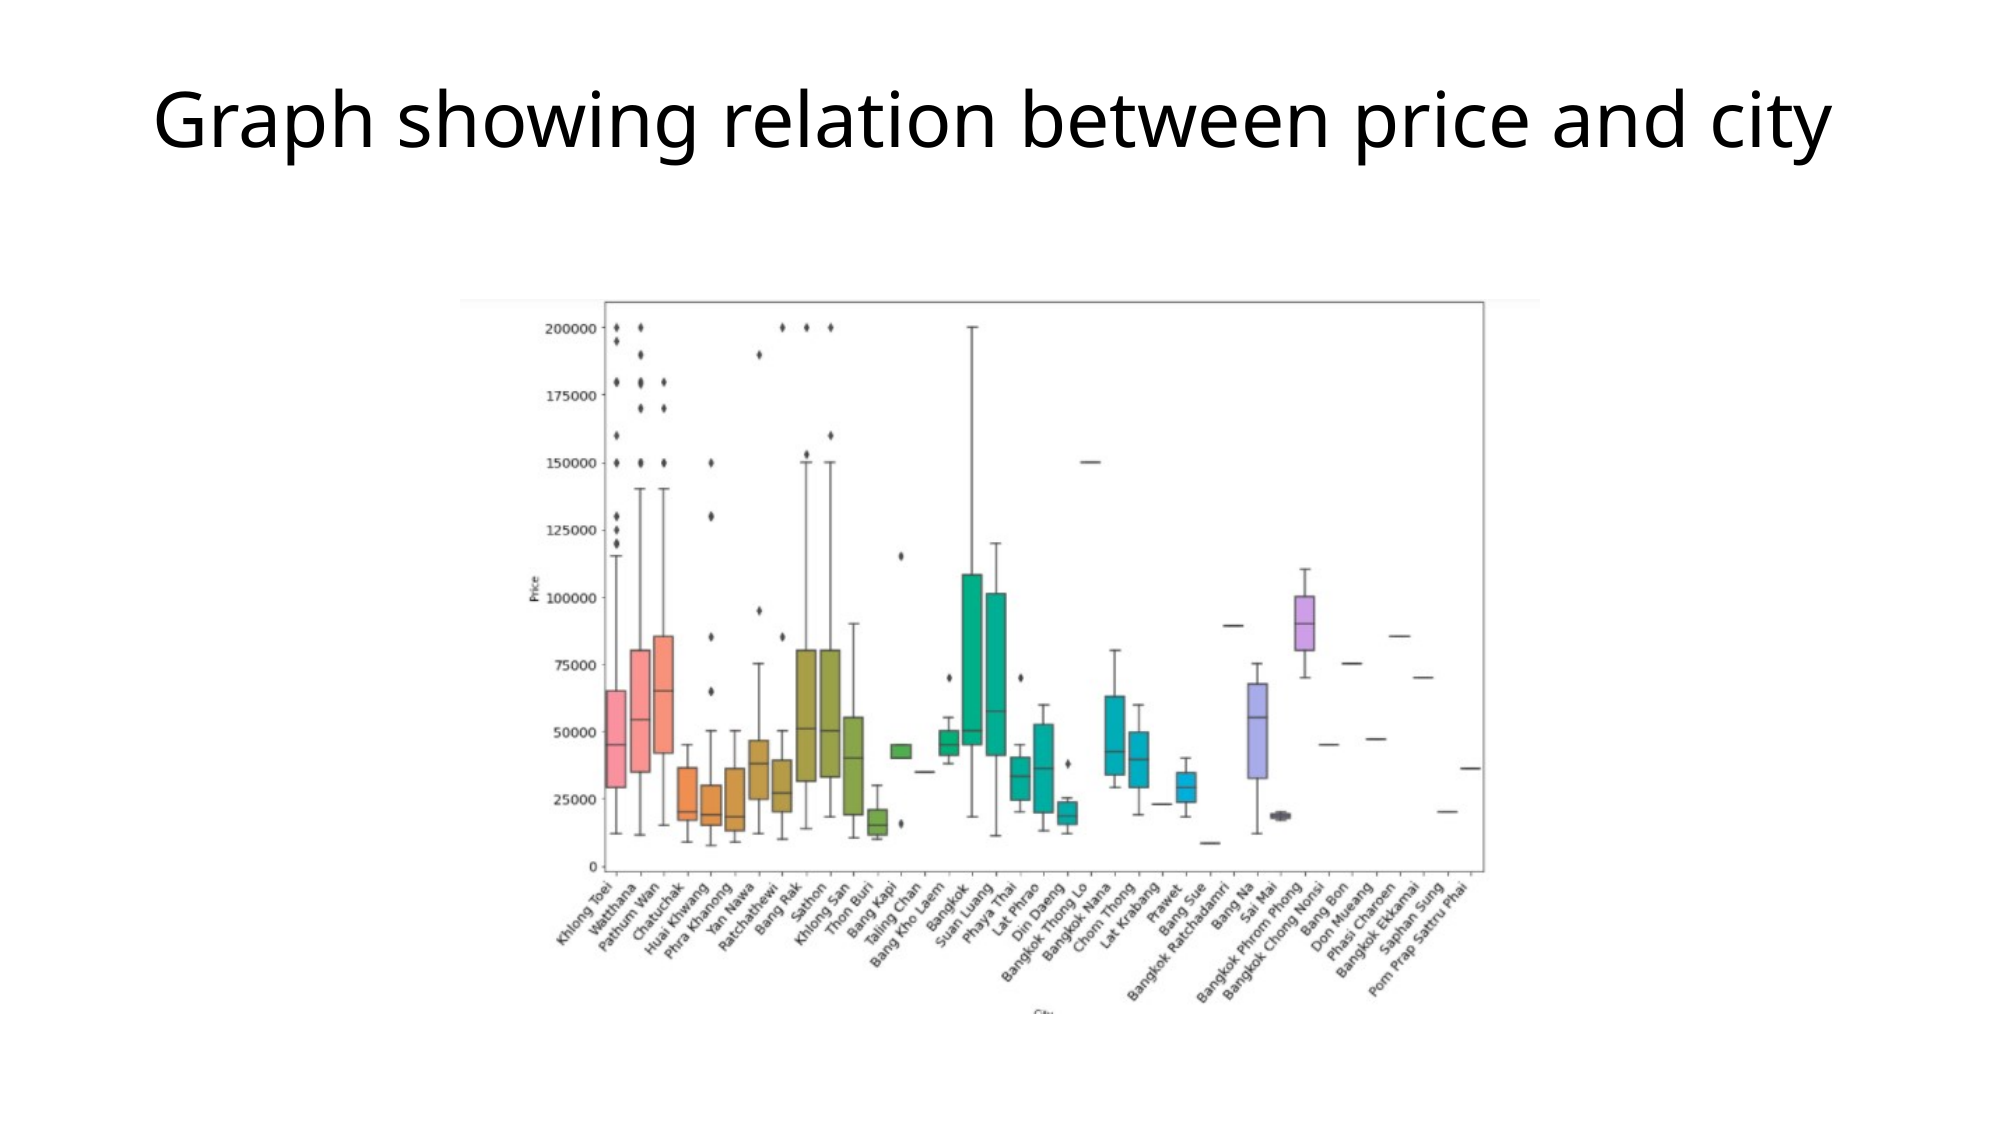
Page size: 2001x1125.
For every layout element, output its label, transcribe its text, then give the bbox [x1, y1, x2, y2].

title Graph showing relation between price and city [137, 59, 1863, 278]
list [460, 299, 1540, 1014]
